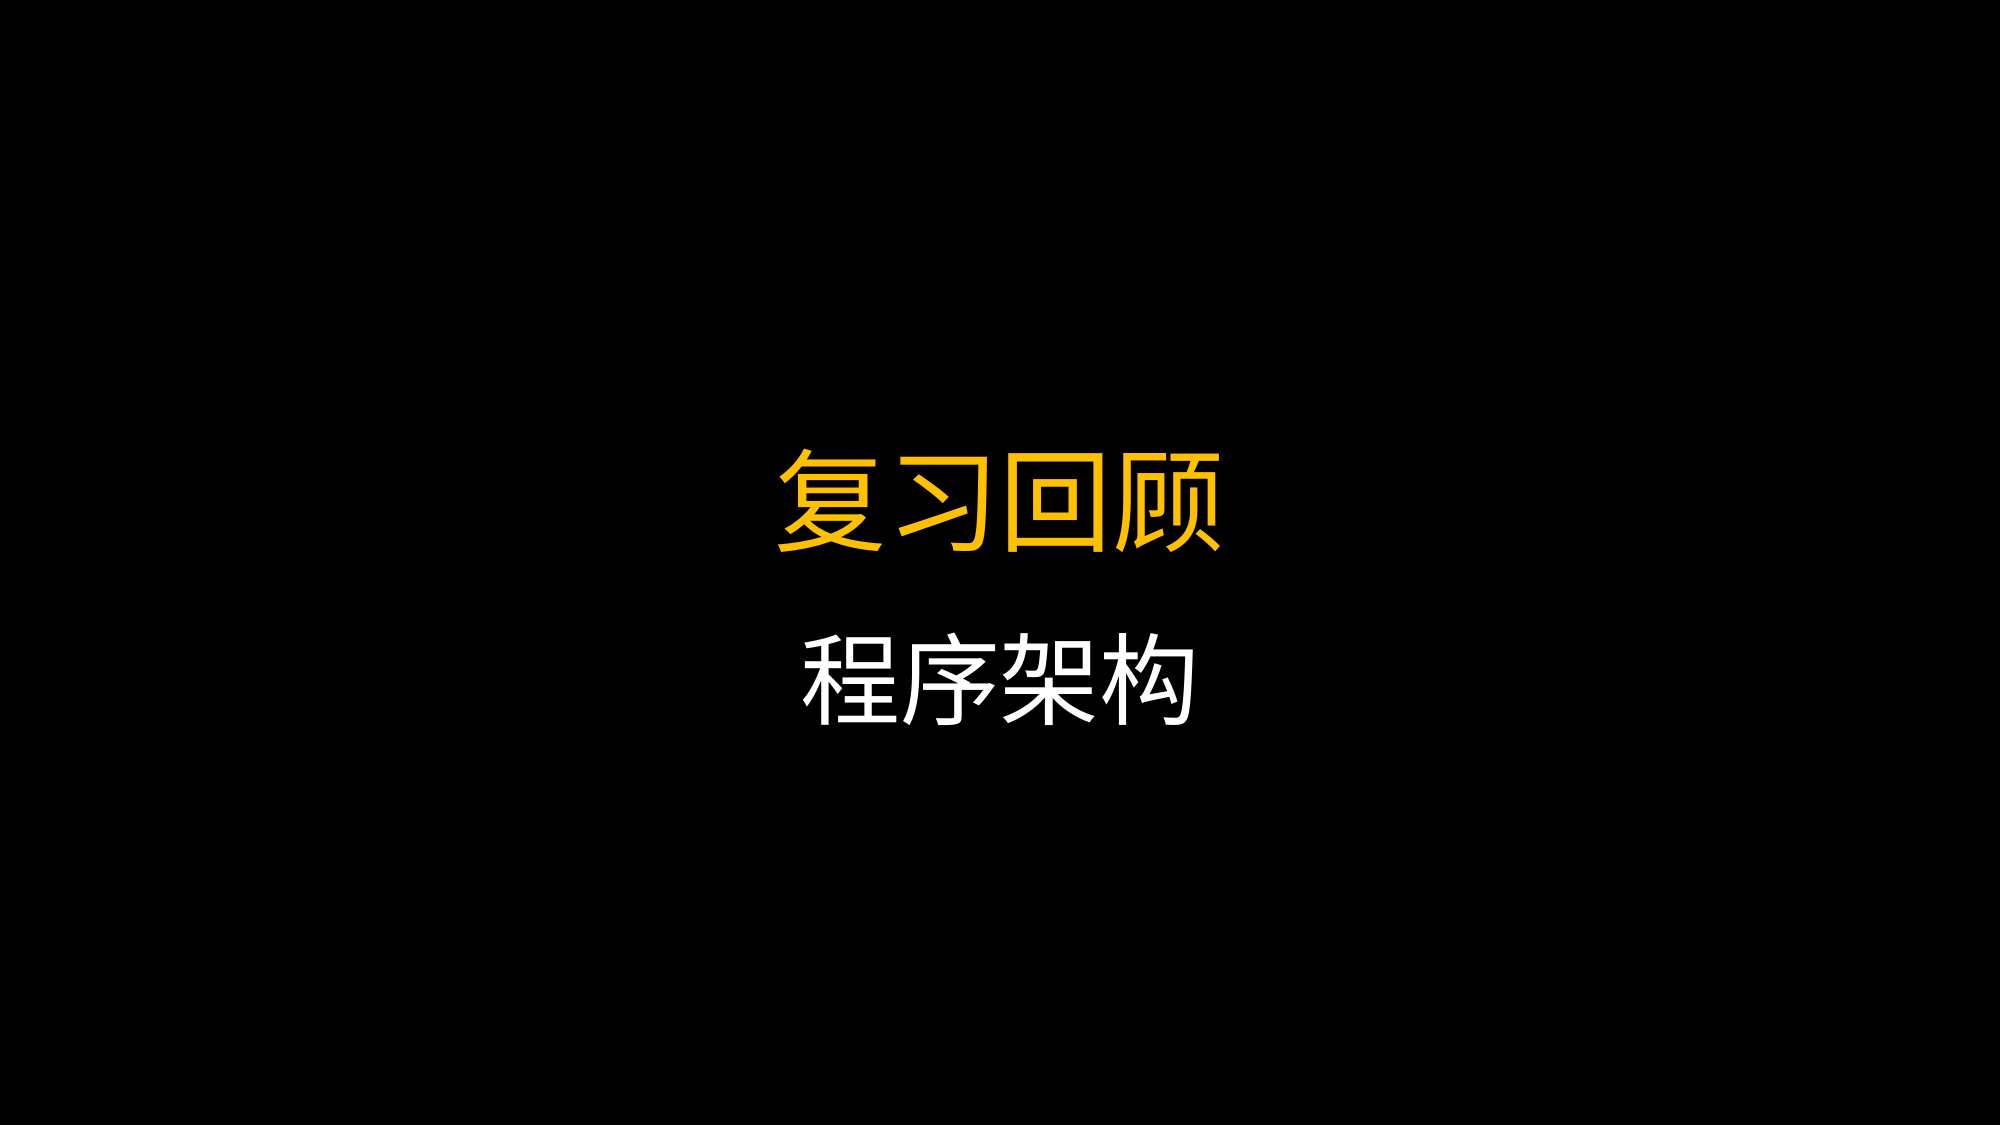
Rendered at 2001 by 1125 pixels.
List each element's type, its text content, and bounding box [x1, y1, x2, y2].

title 复习回顾 [490, 403, 1510, 611]
text_box 程序架构 [666, 610, 1334, 745]
